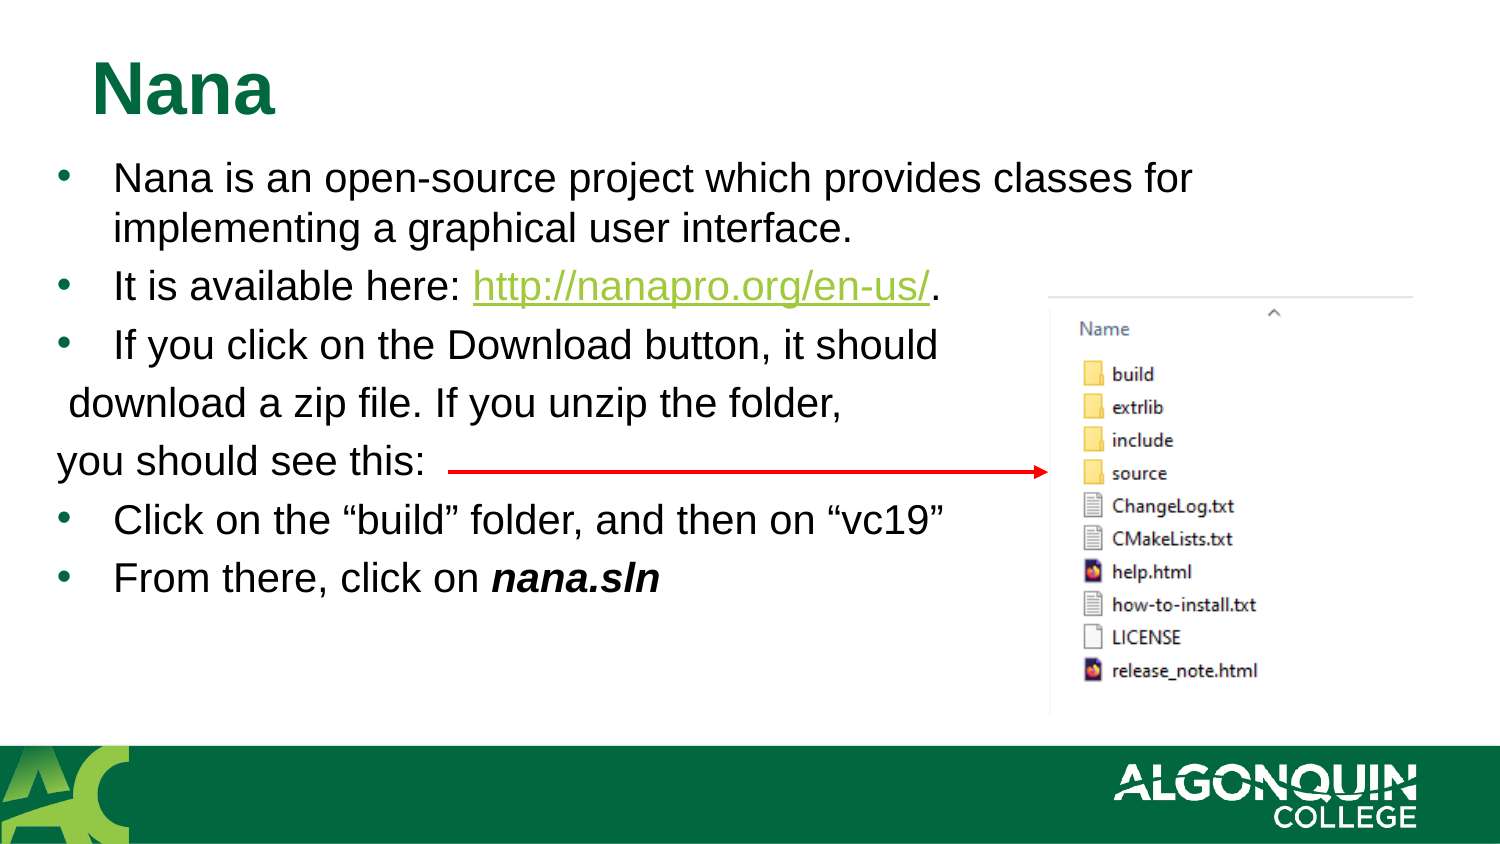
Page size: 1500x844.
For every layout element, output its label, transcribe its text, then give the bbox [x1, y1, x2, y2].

picture [1, 746, 129, 844]
title Nana [76, 31, 1424, 142]
picture [1047, 295, 1413, 715]
list Nana is an open-source project which provides classes for implementing a graphical user interface. It is available here: http://nanapro.org/en-us/. If you click on the Download button, it should download a zip file. If you unzip the folder, you should see this: Click on the “build” folder, and then on “vc19” From there, click on nana.sln [41, 142, 1457, 715]
